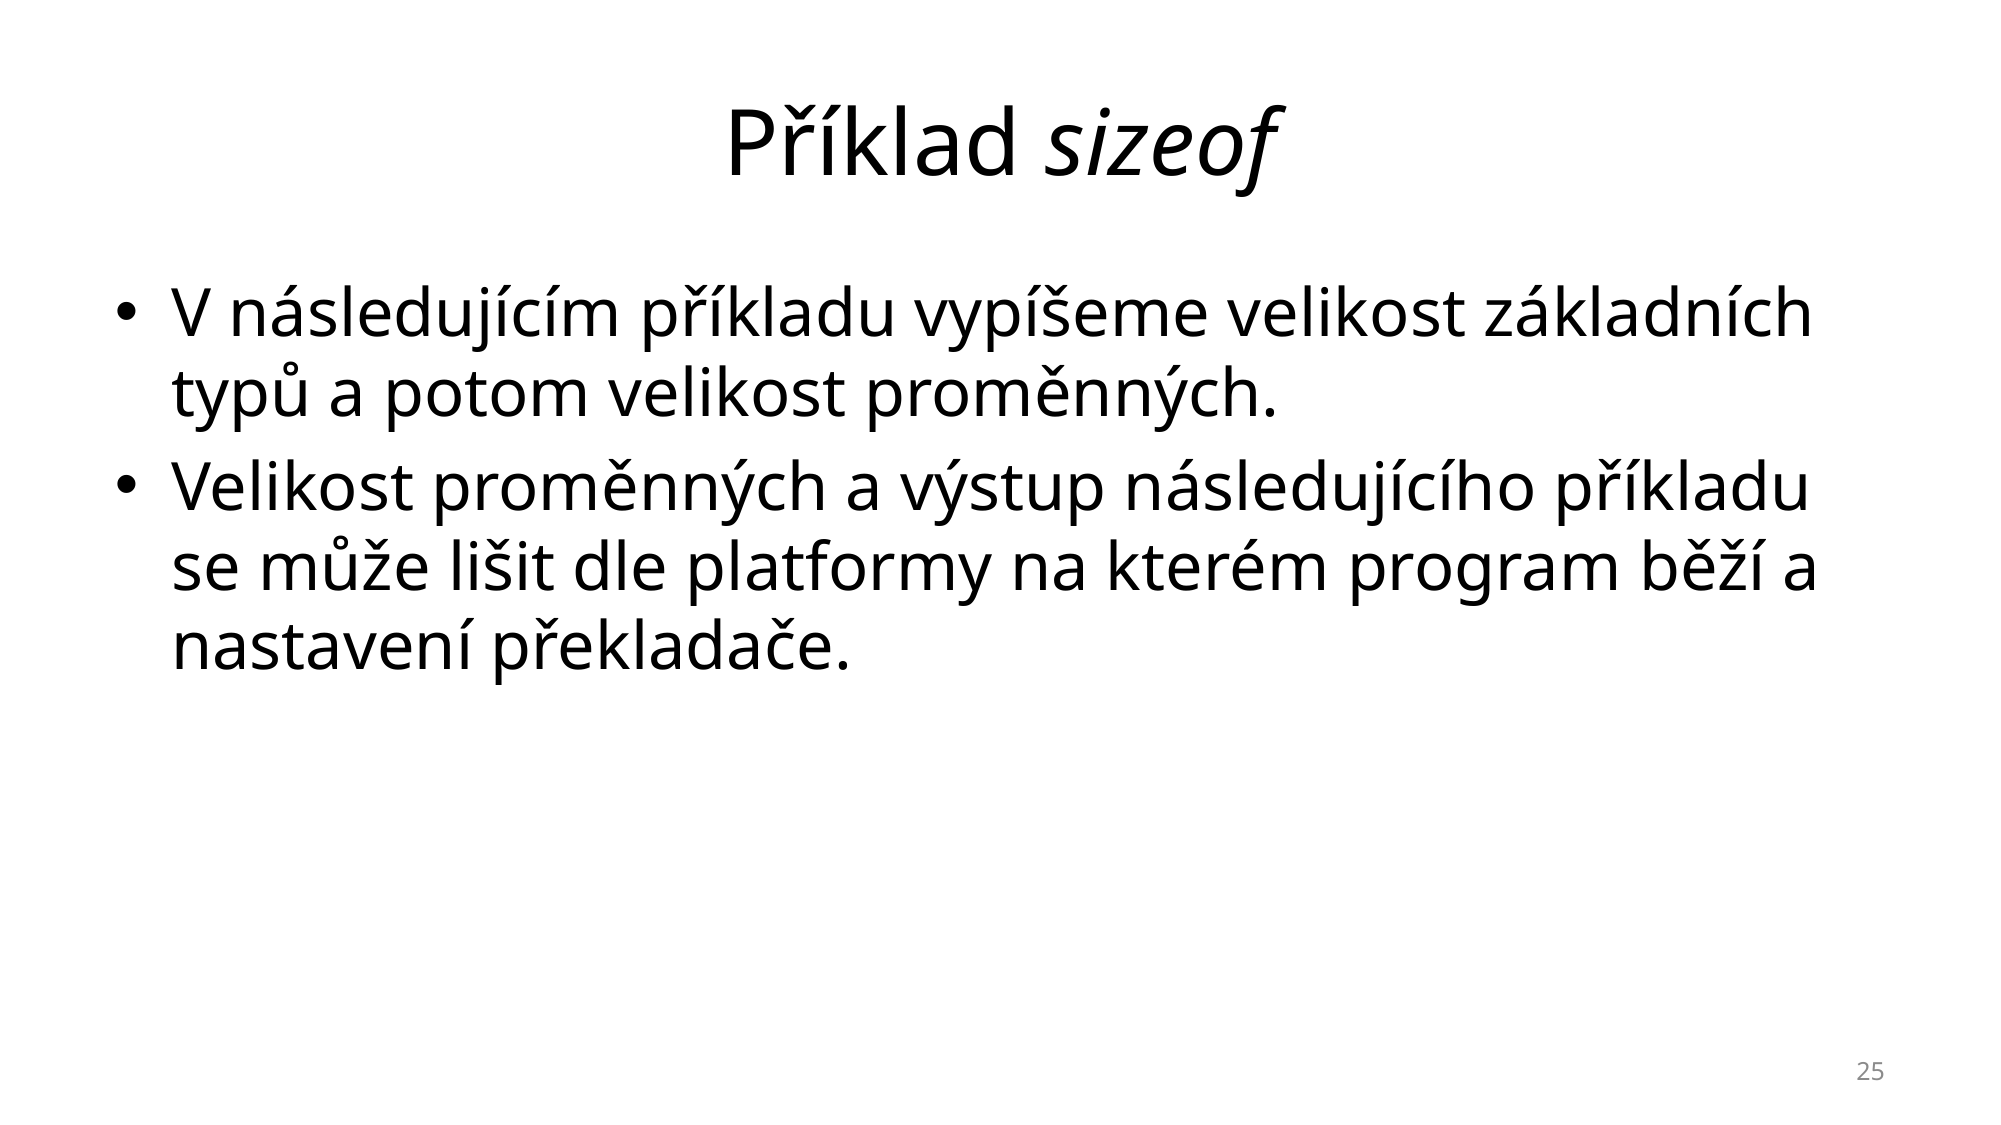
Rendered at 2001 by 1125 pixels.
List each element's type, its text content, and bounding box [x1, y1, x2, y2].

title Příklad sizeof [99, 45, 1900, 233]
list V následujícím příkladu vypíšeme velikost základních typů a potom velikost proměnných. Velikost proměnných a výstup následujícího příkladu se může lišit dle platformy na kterém program běží a nastavení překladače. [99, 262, 1900, 1005]
slide_number 25 [1433, 1042, 1900, 1103]
